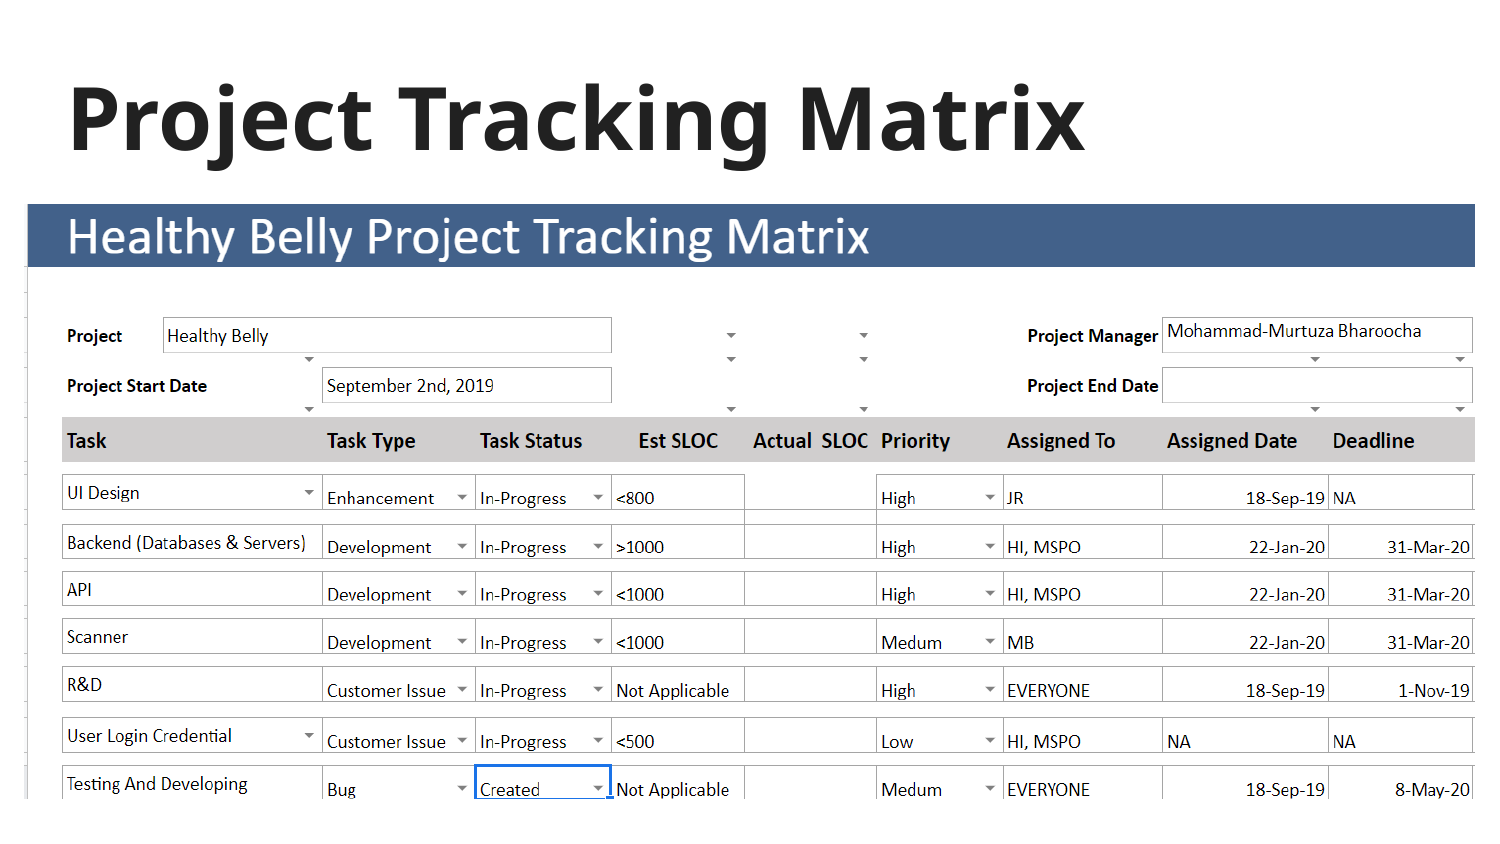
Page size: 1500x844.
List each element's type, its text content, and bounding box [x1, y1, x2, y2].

picture [24, 204, 1476, 799]
title Project Tracking Matrix [51, 48, 1449, 180]
